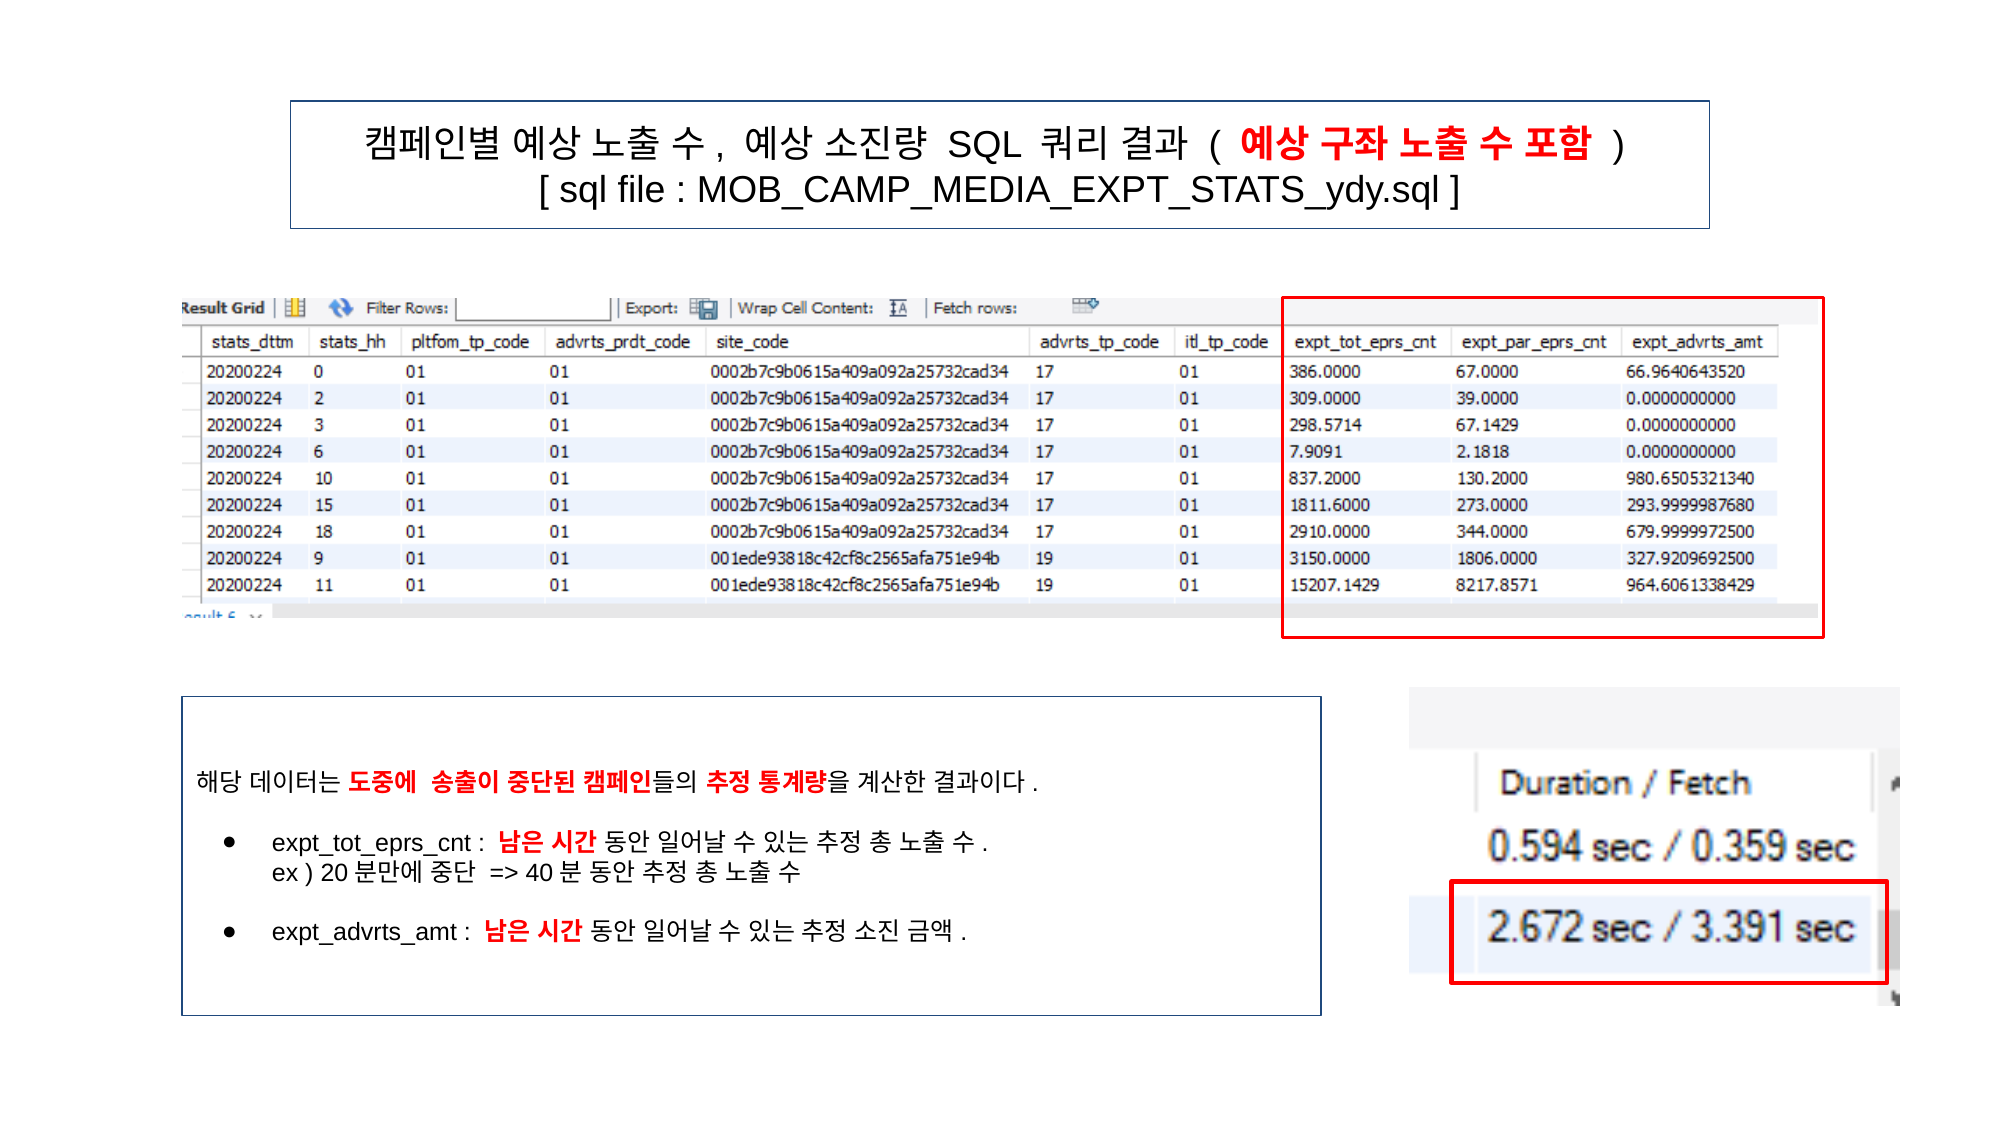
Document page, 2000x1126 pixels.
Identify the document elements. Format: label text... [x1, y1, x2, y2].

text_box [1282, 626, 1824, 638]
picture [181, 298, 1819, 618]
text_box 해당 데이터는 도중에 송출이 중단된 캠페인들의 추정 통계량을 계산한 결과이다. expt_tot_eprs_cnt : 남은 시간 동안 일어날 수 있는 추정 총 노출 수. ex ) 20분만에 중단 => 40분 동안 추정 총 노출 수 expt_advrts_amt : 남은 시간 동안 일어날 수 있는 추정 소진 금액. [181, 696, 1321, 1016]
picture [1409, 686, 1900, 1007]
text_box 캠페인별 예상 노출 수, 예상 소진량 SQL 쿼리 결과 ( 예상 구좌 노출 수 포함 ) [ sql file : MOB_CAMP_MEDIA_EXPT_STATS_ydy.sql ] [290, 100, 1710, 229]
